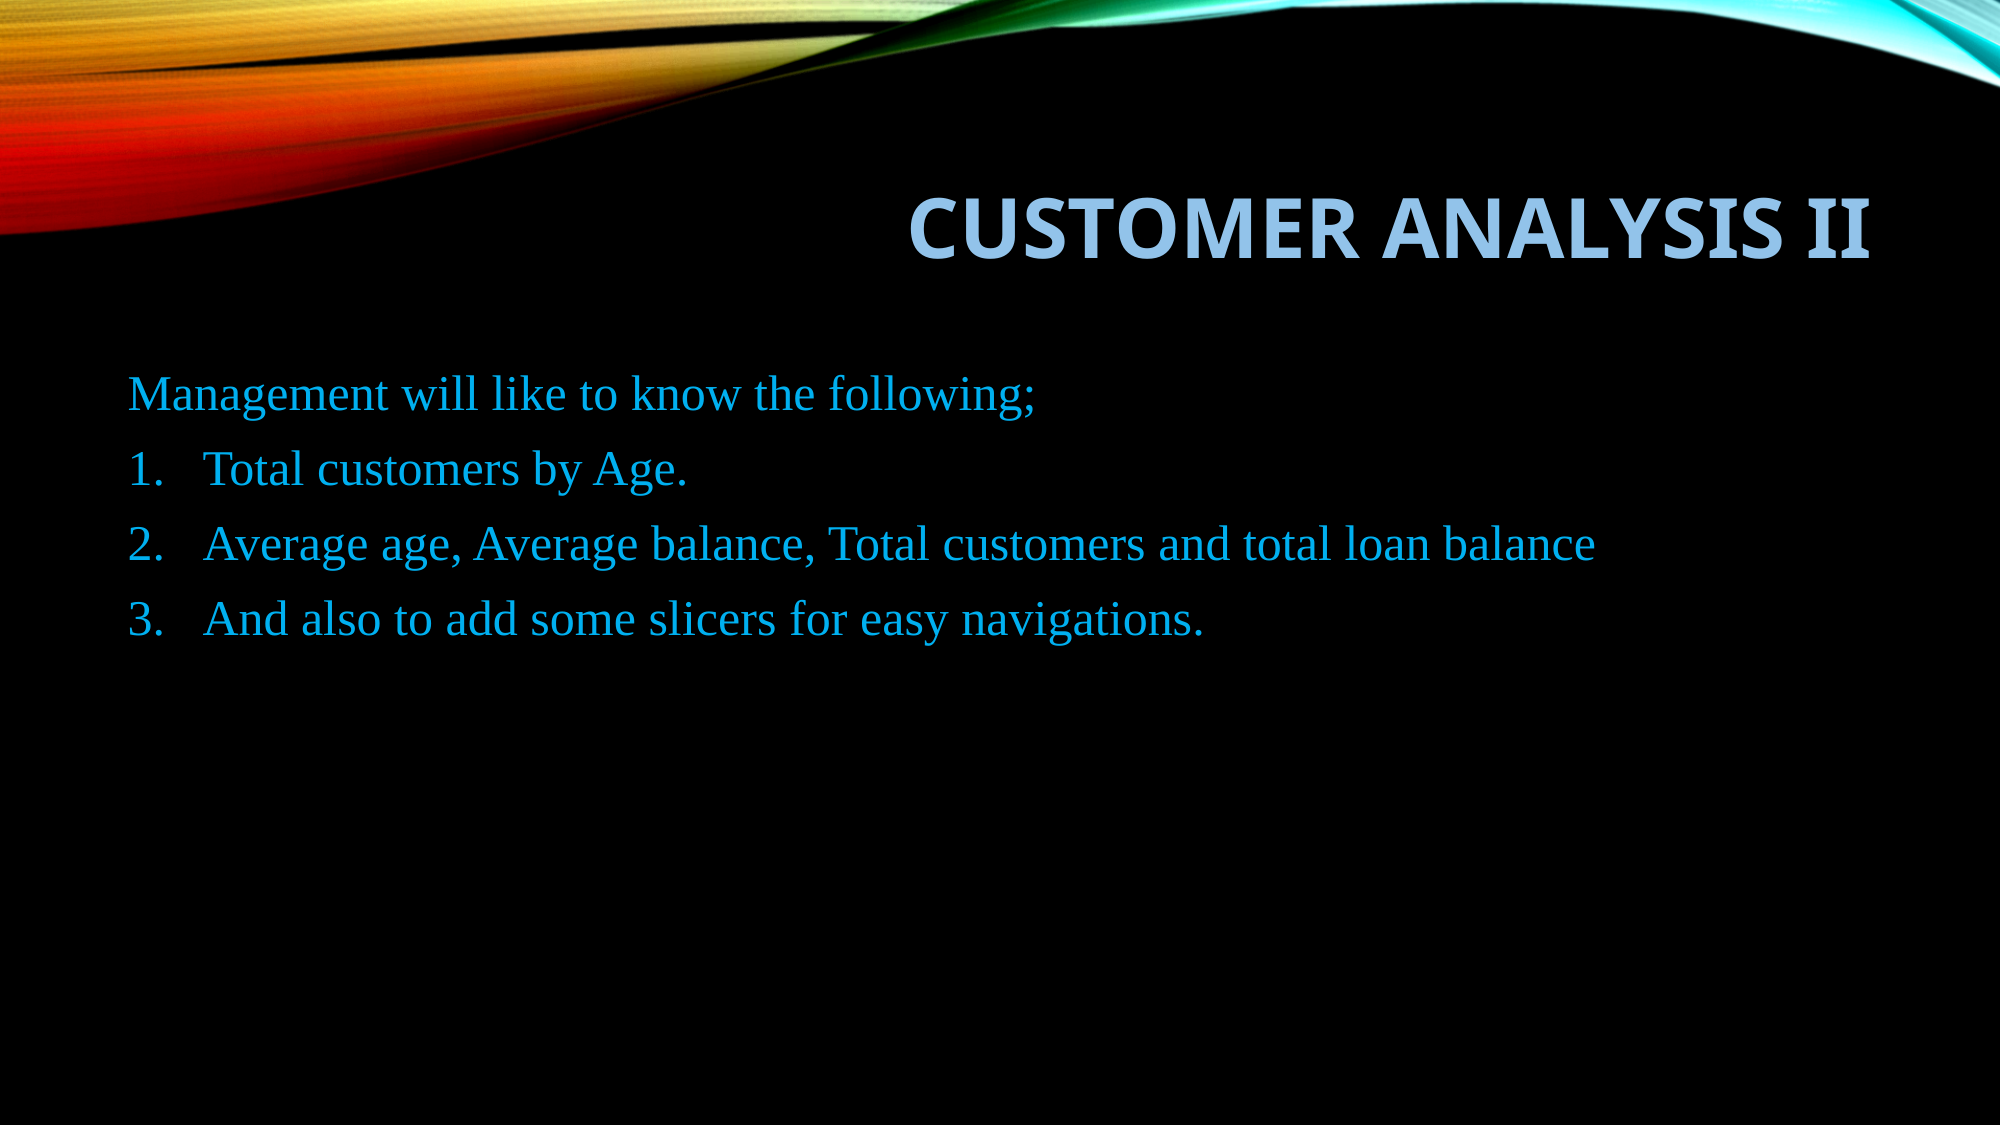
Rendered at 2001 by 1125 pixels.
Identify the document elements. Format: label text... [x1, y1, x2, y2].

picture [0, 0, 2000, 237]
title CUSTOMER ANALYSIS II [474, 125, 1888, 338]
list Management will like to know the following; Total customers by Age. Average age, Average balance, Total customers and total loan balance And also to add some slicers for easy navigations. [112, 360, 1888, 1021]
